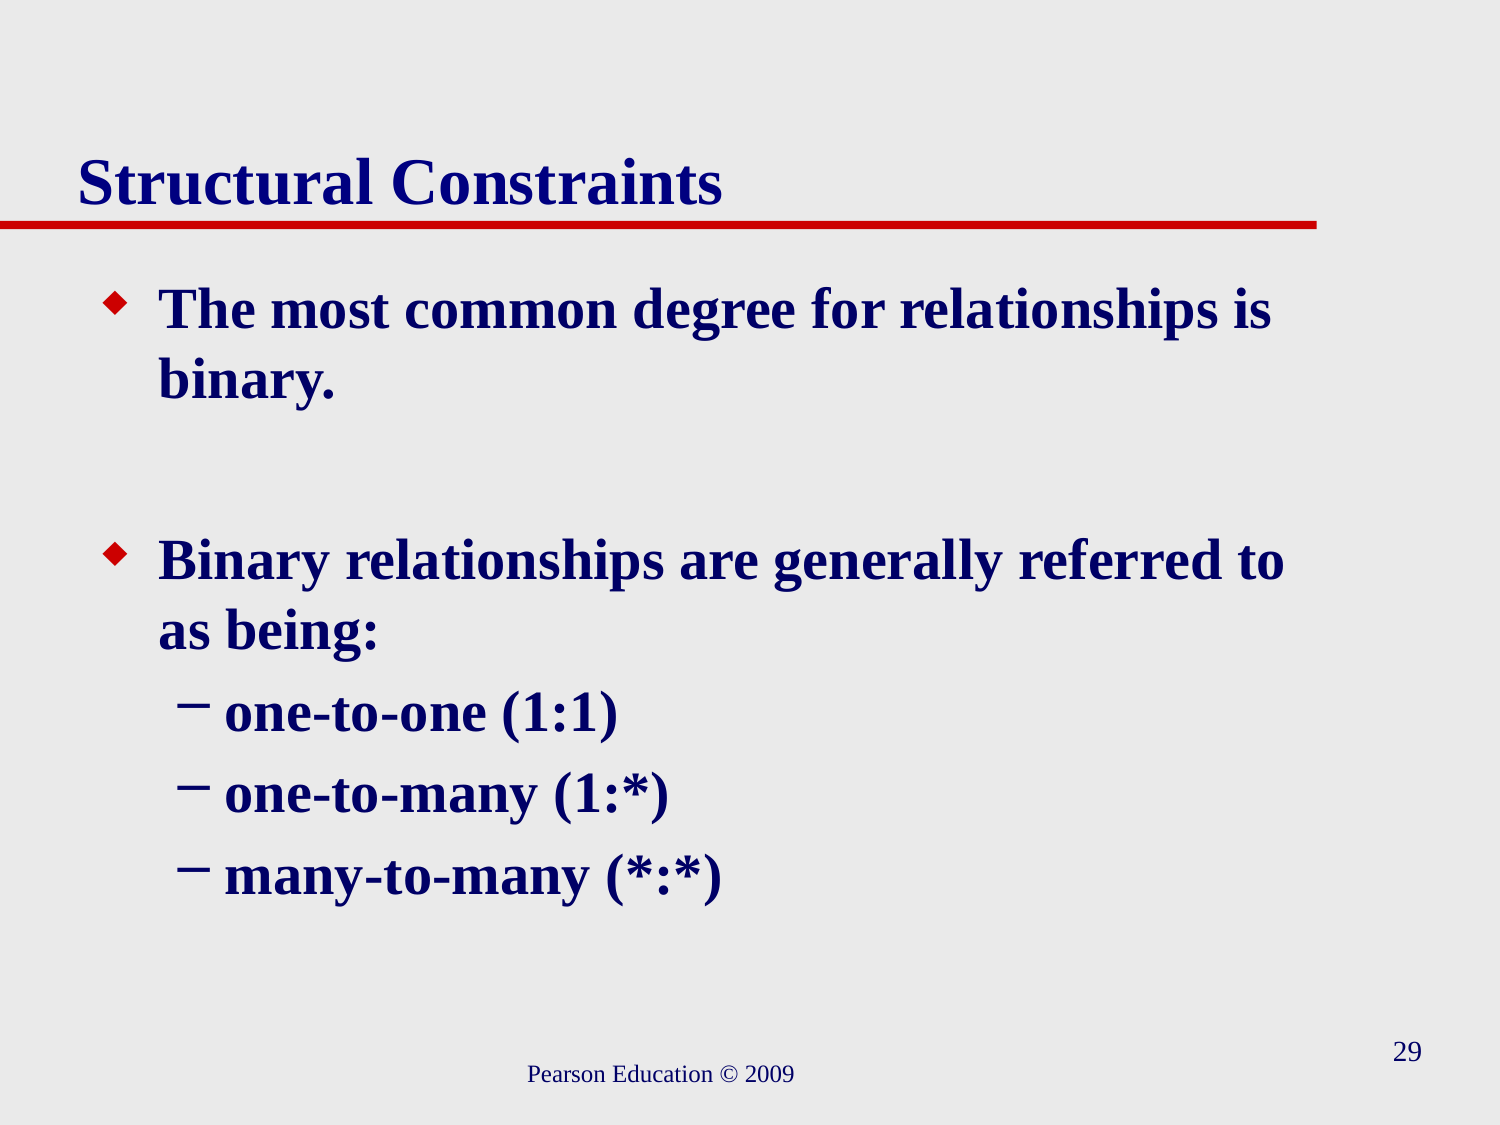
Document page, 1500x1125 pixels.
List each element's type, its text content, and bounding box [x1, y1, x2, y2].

text_box Pearson Education © 2009 [512, 1050, 1038, 1095]
title Structural Constraints [62, 43, 1338, 225]
list The most common degree for relationships is binary. Binary relationships are generally referred to as being: one-to-one (1:1) one-to-many (1:*) many-to-many (*:*) [87, 262, 1356, 938]
slide_number 29 [1125, 1012, 1438, 1088]
